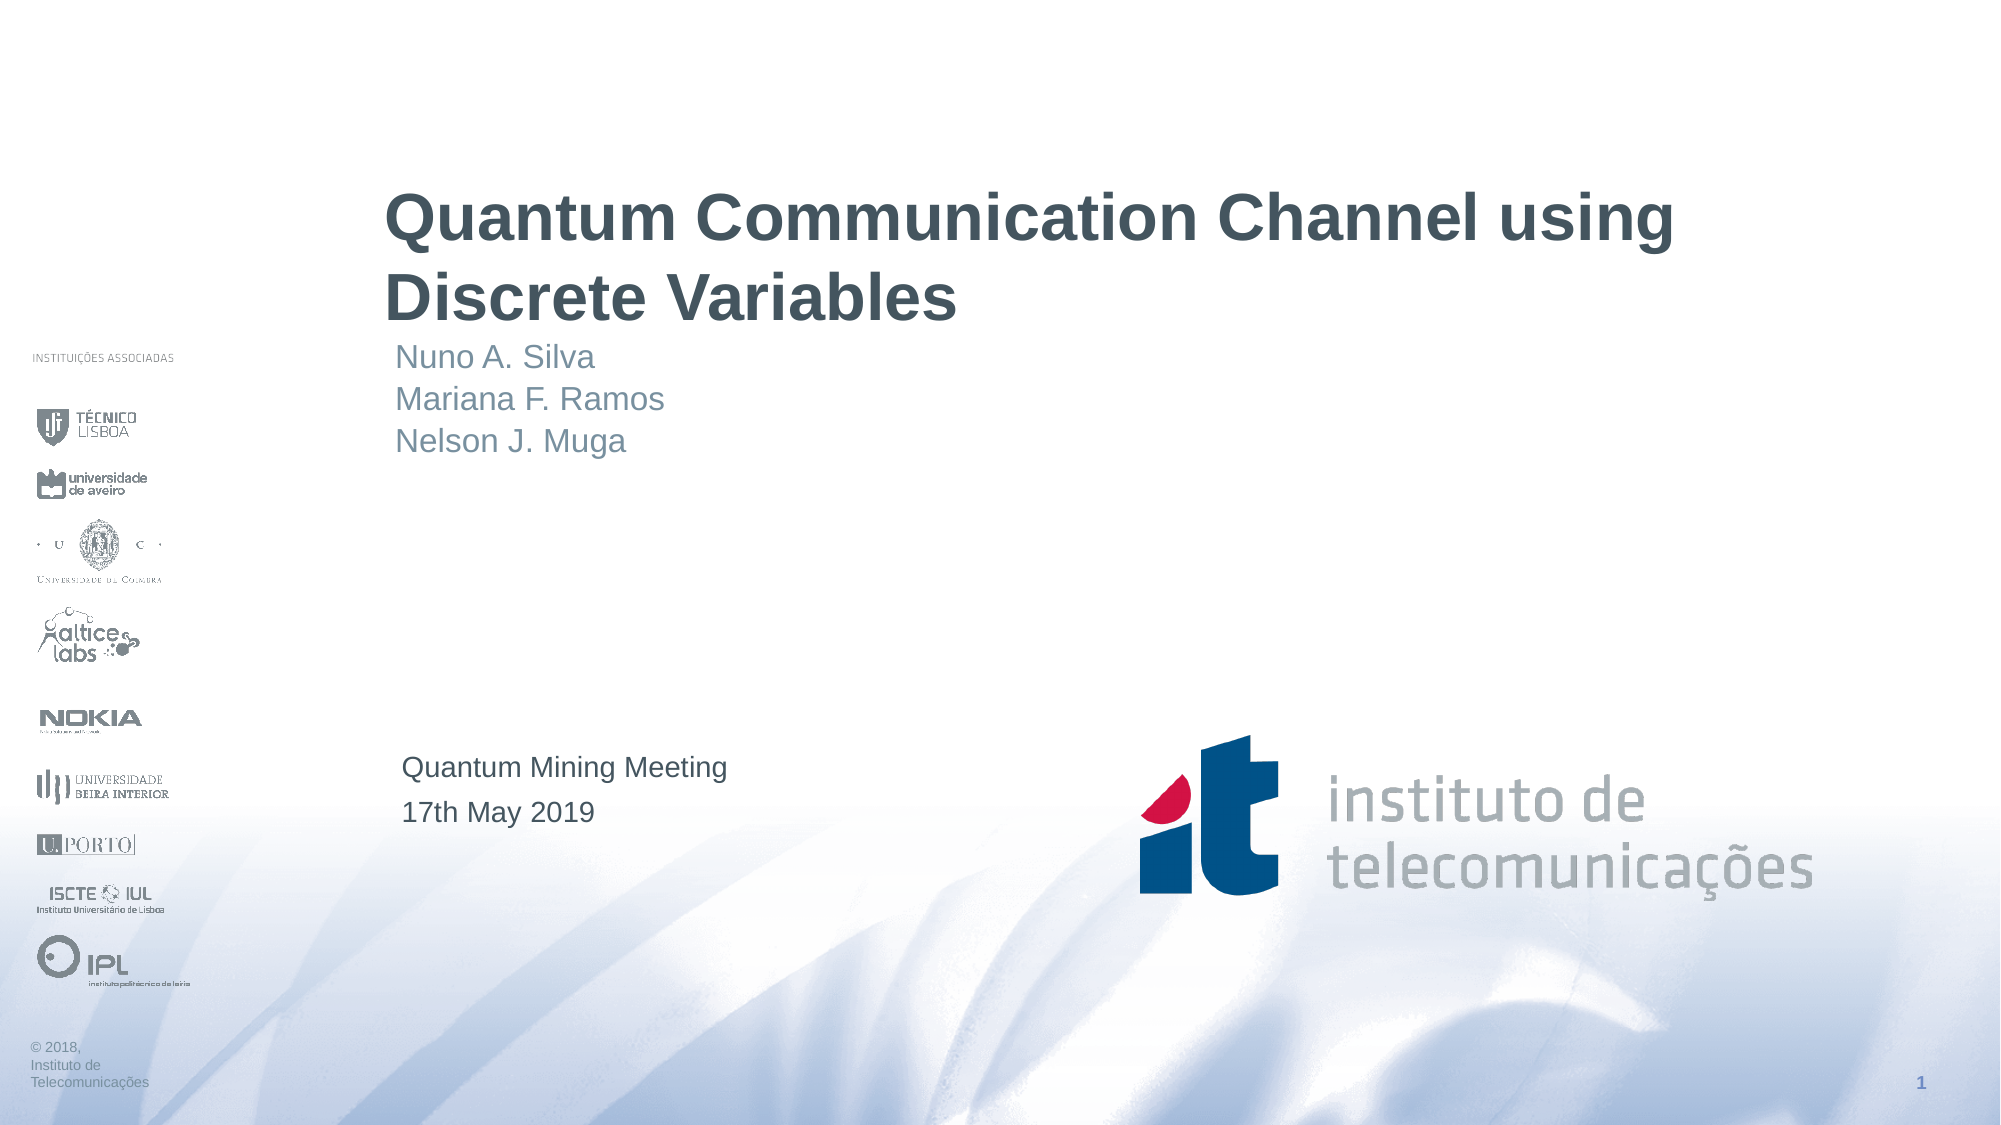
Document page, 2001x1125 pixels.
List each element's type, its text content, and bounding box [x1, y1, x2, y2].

slide_number 1 [1900, 1054, 1957, 1111]
picture [32, 351, 174, 365]
text_box Nuno A. Silva Mariana F. Ramos Nelson J. Muga [380, 232, 1000, 465]
title Quantum Communication Channel using Discrete Variables [369, 84, 1921, 350]
list Quantum Mining Meeting 17th May 2019 [385, 728, 1133, 1033]
picture [0, 392, 2001, 1125]
